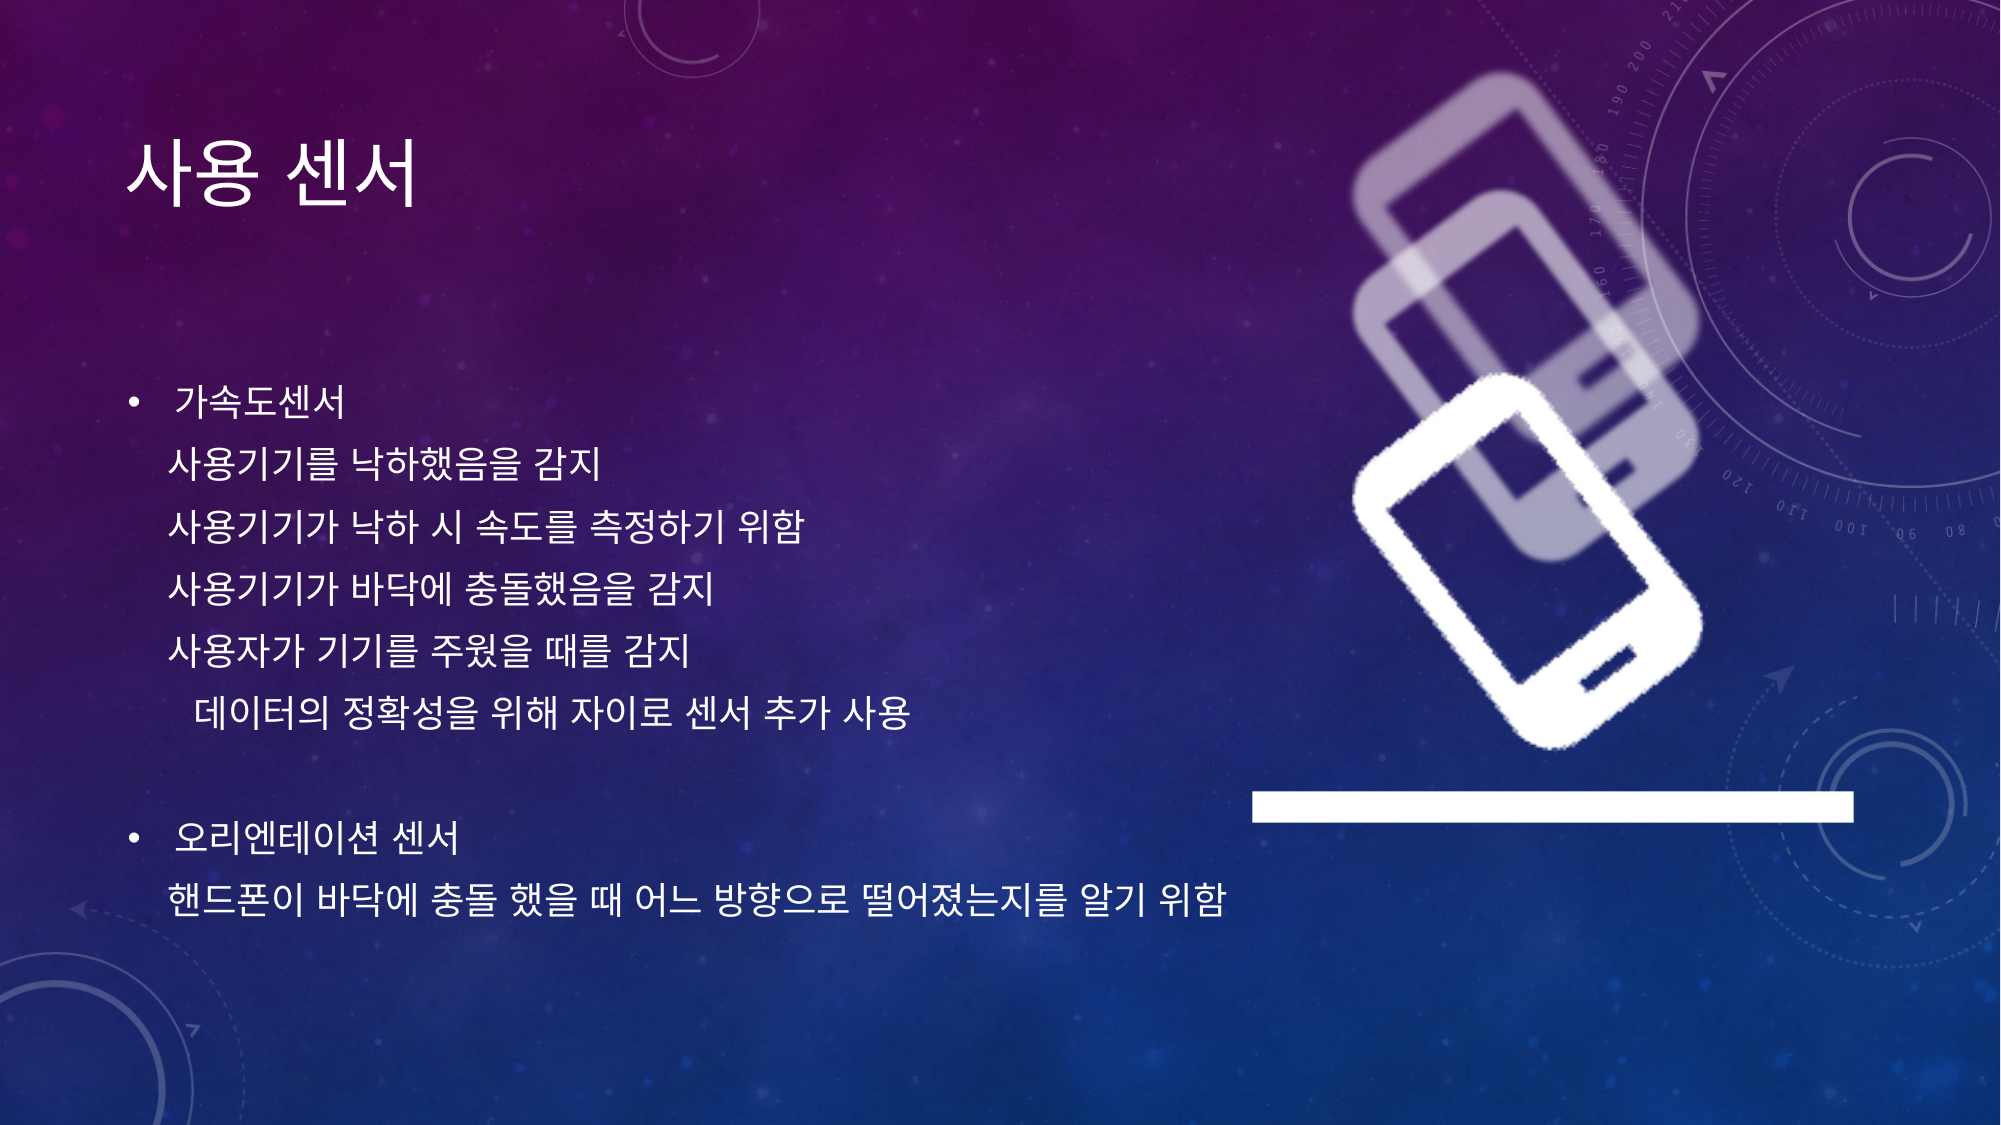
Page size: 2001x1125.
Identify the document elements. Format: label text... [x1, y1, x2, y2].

text_box [1251, 790, 1855, 824]
title 사용 센서 [109, 51, 1772, 291]
list 가속도센서 사용기기를 낙하했음을 감지 사용기기가 낙하 시 속도를 측정하기 위함 사용기기가 바닥에 충돌했음을 감지 사용자가 기기를 주웠을 때를 감지 데이터의 정확성을 위해 자이로 센서 추가 사용 오리엔테이션 센서 핸드폰이 바닥에 충돌 했을 때 어느 방향으로 떨어졌는지를 알기 위함 [112, 351, 1775, 950]
picture [1337, 373, 1717, 752]
picture [0, 0, 2001, 1125]
